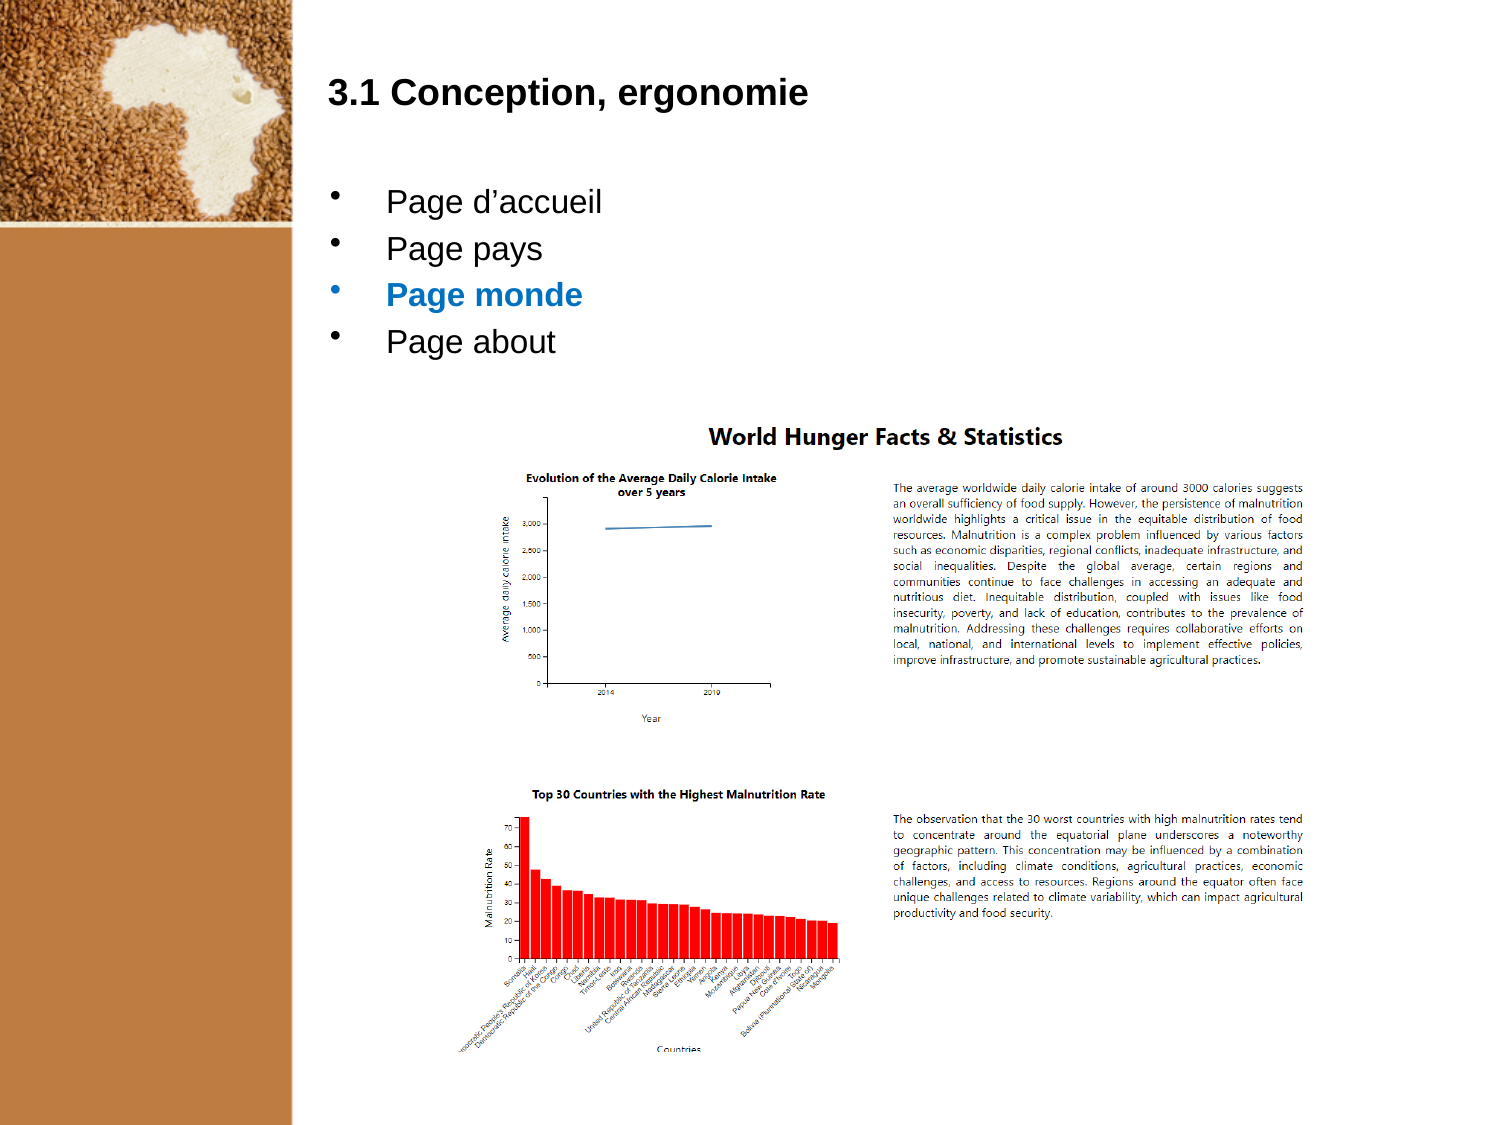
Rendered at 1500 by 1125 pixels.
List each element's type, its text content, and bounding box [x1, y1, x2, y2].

title 3.1 Conception, ergonomie [312, 30, 1483, 150]
picture [0, 0, 1500, 1125]
list Page d’accueil Page pays Page monde Page about [314, 172, 1483, 1095]
